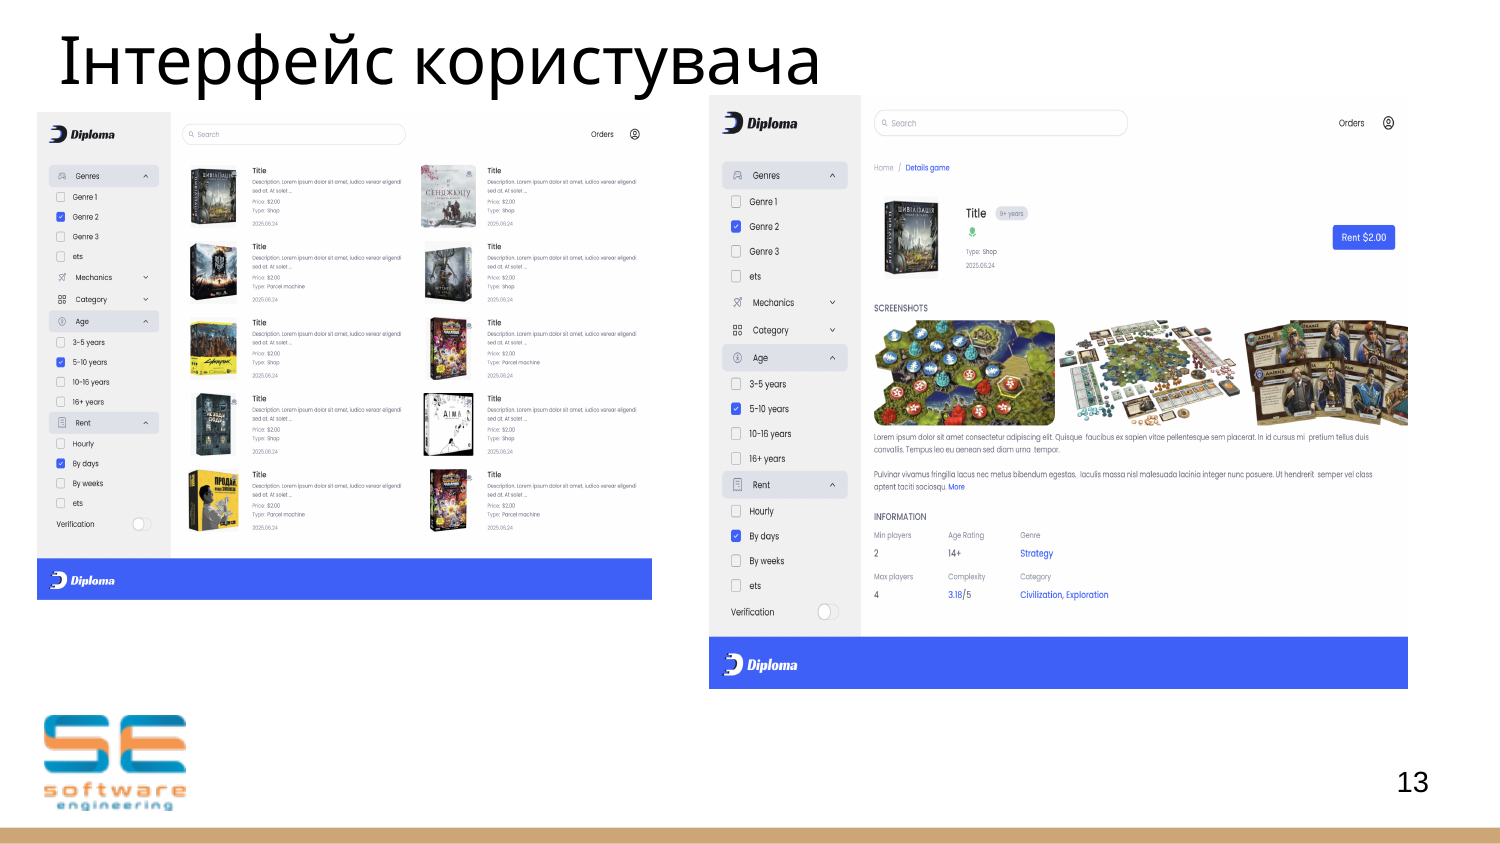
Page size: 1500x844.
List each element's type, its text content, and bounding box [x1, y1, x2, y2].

picture [709, 94, 1408, 690]
picture [43, 714, 186, 811]
title Інтерфейс користувача [44, 0, 1442, 113]
text_box ‹#› [1381, 755, 1500, 806]
picture [37, 112, 652, 601]
